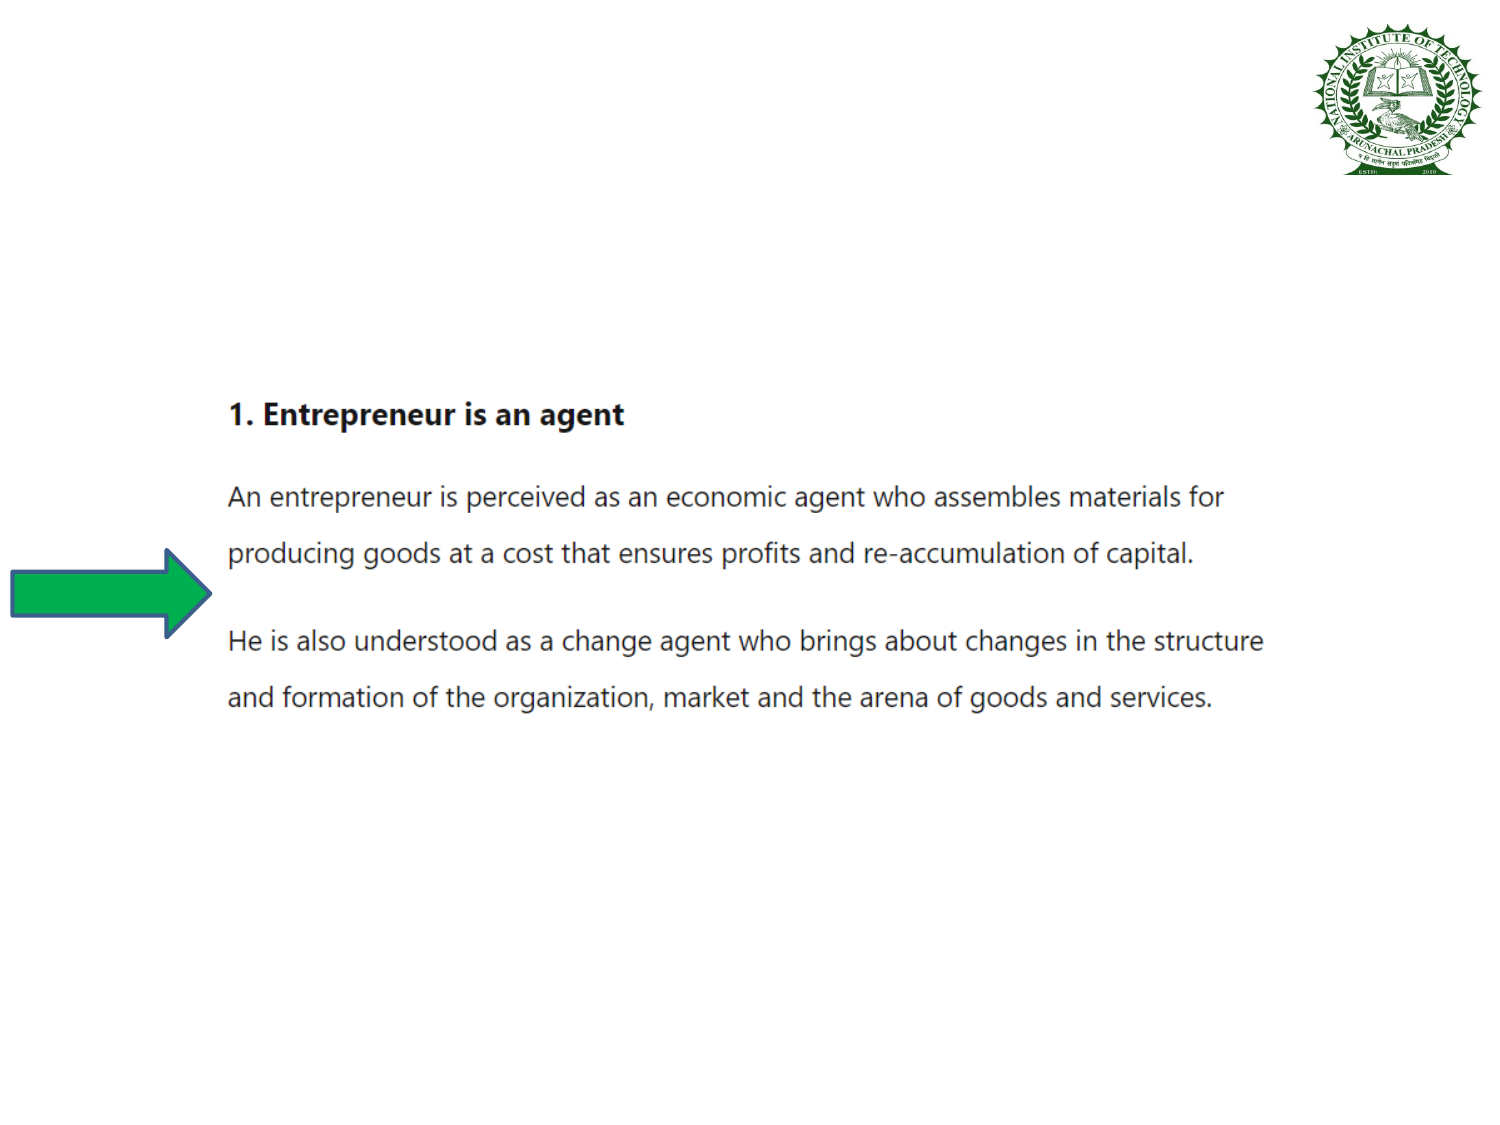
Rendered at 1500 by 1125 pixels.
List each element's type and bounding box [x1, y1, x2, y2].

picture [1312, 24, 1483, 176]
text_box [10, 547, 205, 640]
picture [210, 389, 1290, 736]
